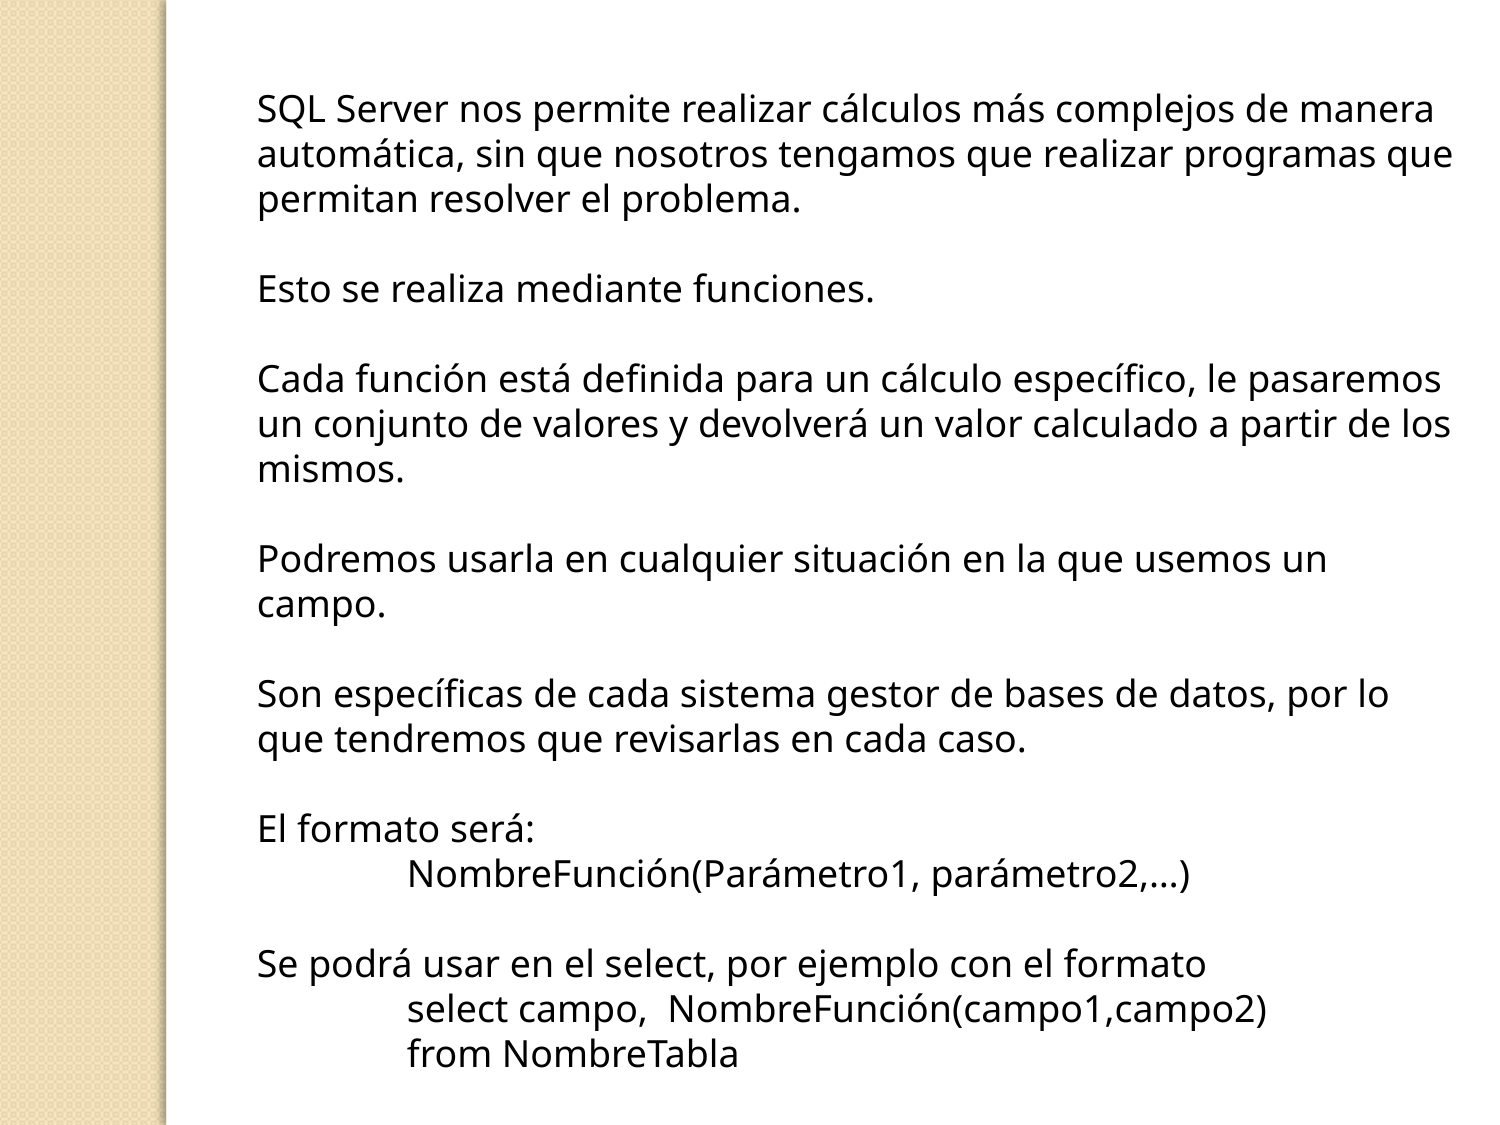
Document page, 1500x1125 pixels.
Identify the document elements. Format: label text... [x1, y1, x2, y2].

text_box SQL Server nos permite realizar cálculos más complejos de manera automática, sin que nosotros tengamos que realizar programas que permitan resolver el problema. Esto se realiza mediante funciones. Cada función está definida para un cálculo específico, le pasaremos un conjunto de valores y devolverá un valor calculado a partir de los mismos. Podremos usarla en cualquier situación en la que usemos un campo. Son específicas de cada sistema gestor de bases de datos, por lo que tendremos que revisarlas en cada caso. El formato será: NombreFunción(Parámetro1, parámetro2,…) Se podrá usar en el select, por ejemplo con el formato select campo, NombreFunción(campo1,campo2) from NombreTabla [242, 78, 1471, 1083]
